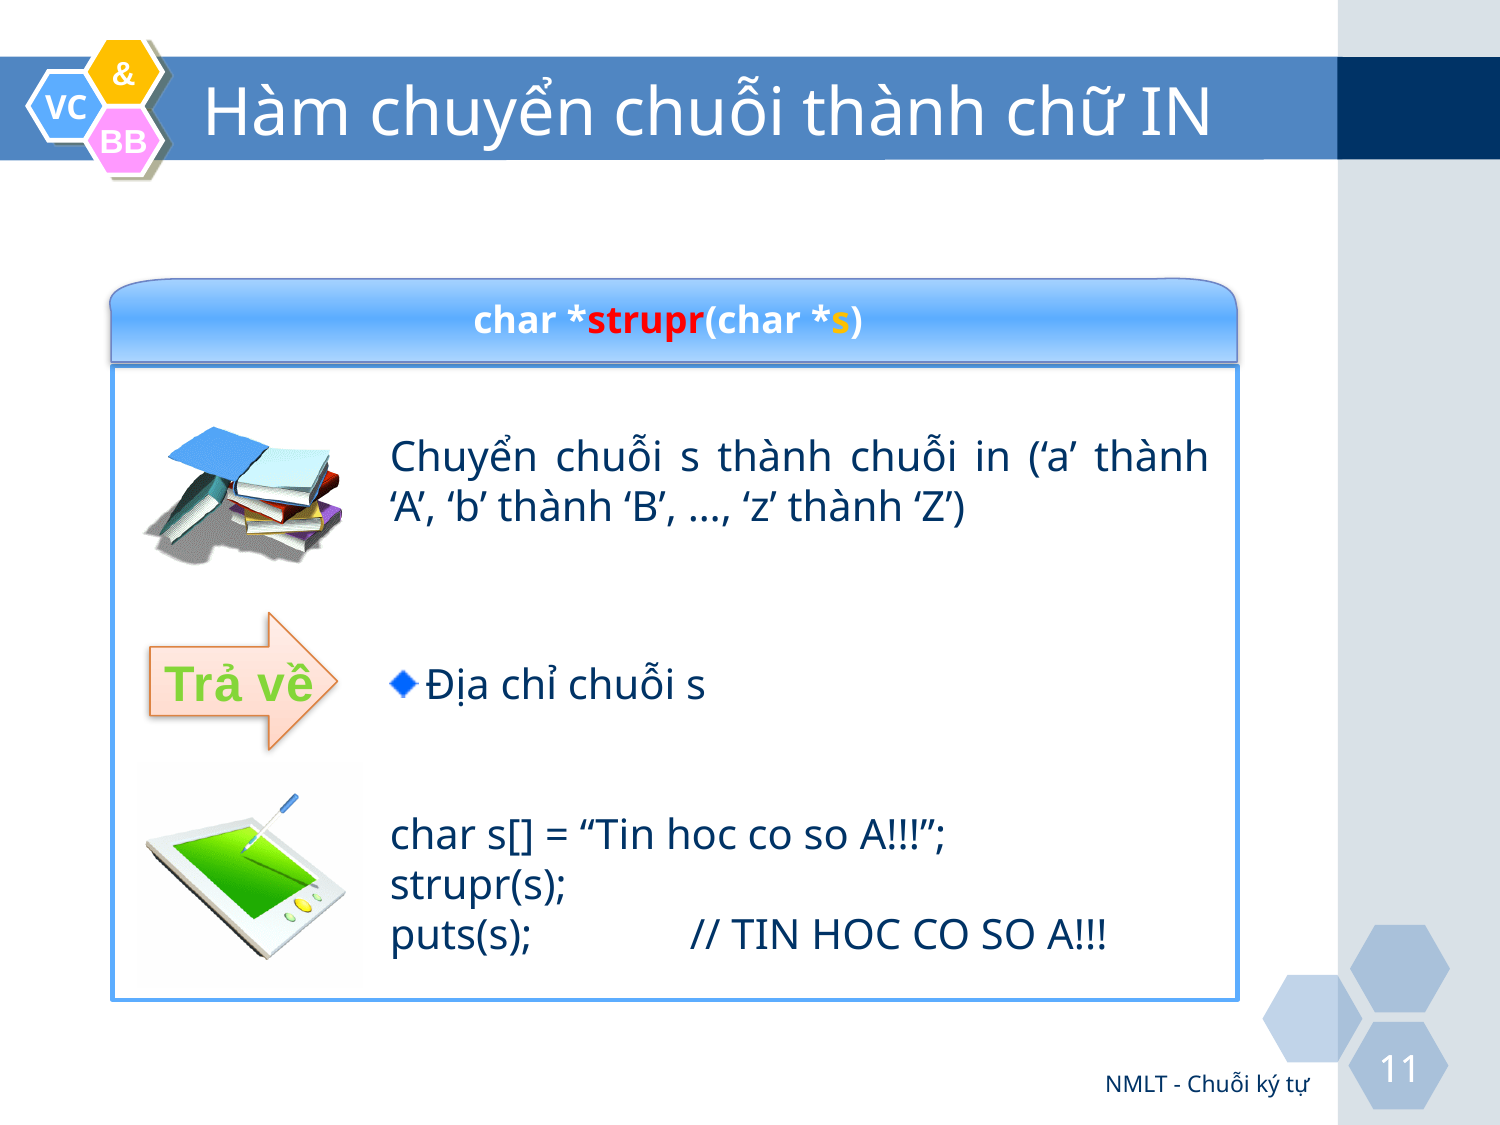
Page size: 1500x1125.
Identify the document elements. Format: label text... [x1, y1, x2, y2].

picture [389, 668, 419, 698]
text_box [110, 367, 1240, 1002]
picture [124, 374, 376, 575]
text_box Trả về [149, 611, 339, 751]
text_box char *strupr(char *s) [109, 278, 1238, 363]
text_box Chuyển chuỗi s thành chuỗi in (‘a’ thành ‘A’, ‘b’ thành ‘B’, …, ‘z’ thành ‘Z’) [378, 382, 1227, 577]
title Hàm chuyển chuỗi thành chữ IN [187, 62, 1500, 156]
picture [137, 762, 363, 988]
text_box Địa chỉ chuỗi s [373, 585, 1227, 780]
footer NMLT - Chuỗi ký tự [849, 1062, 1326, 1101]
text_box char s[] = “Tin hoc co so A!!!”; strupr(s); puts(s); // TIN HOC CO SO A!!! [373, 785, 1227, 980]
